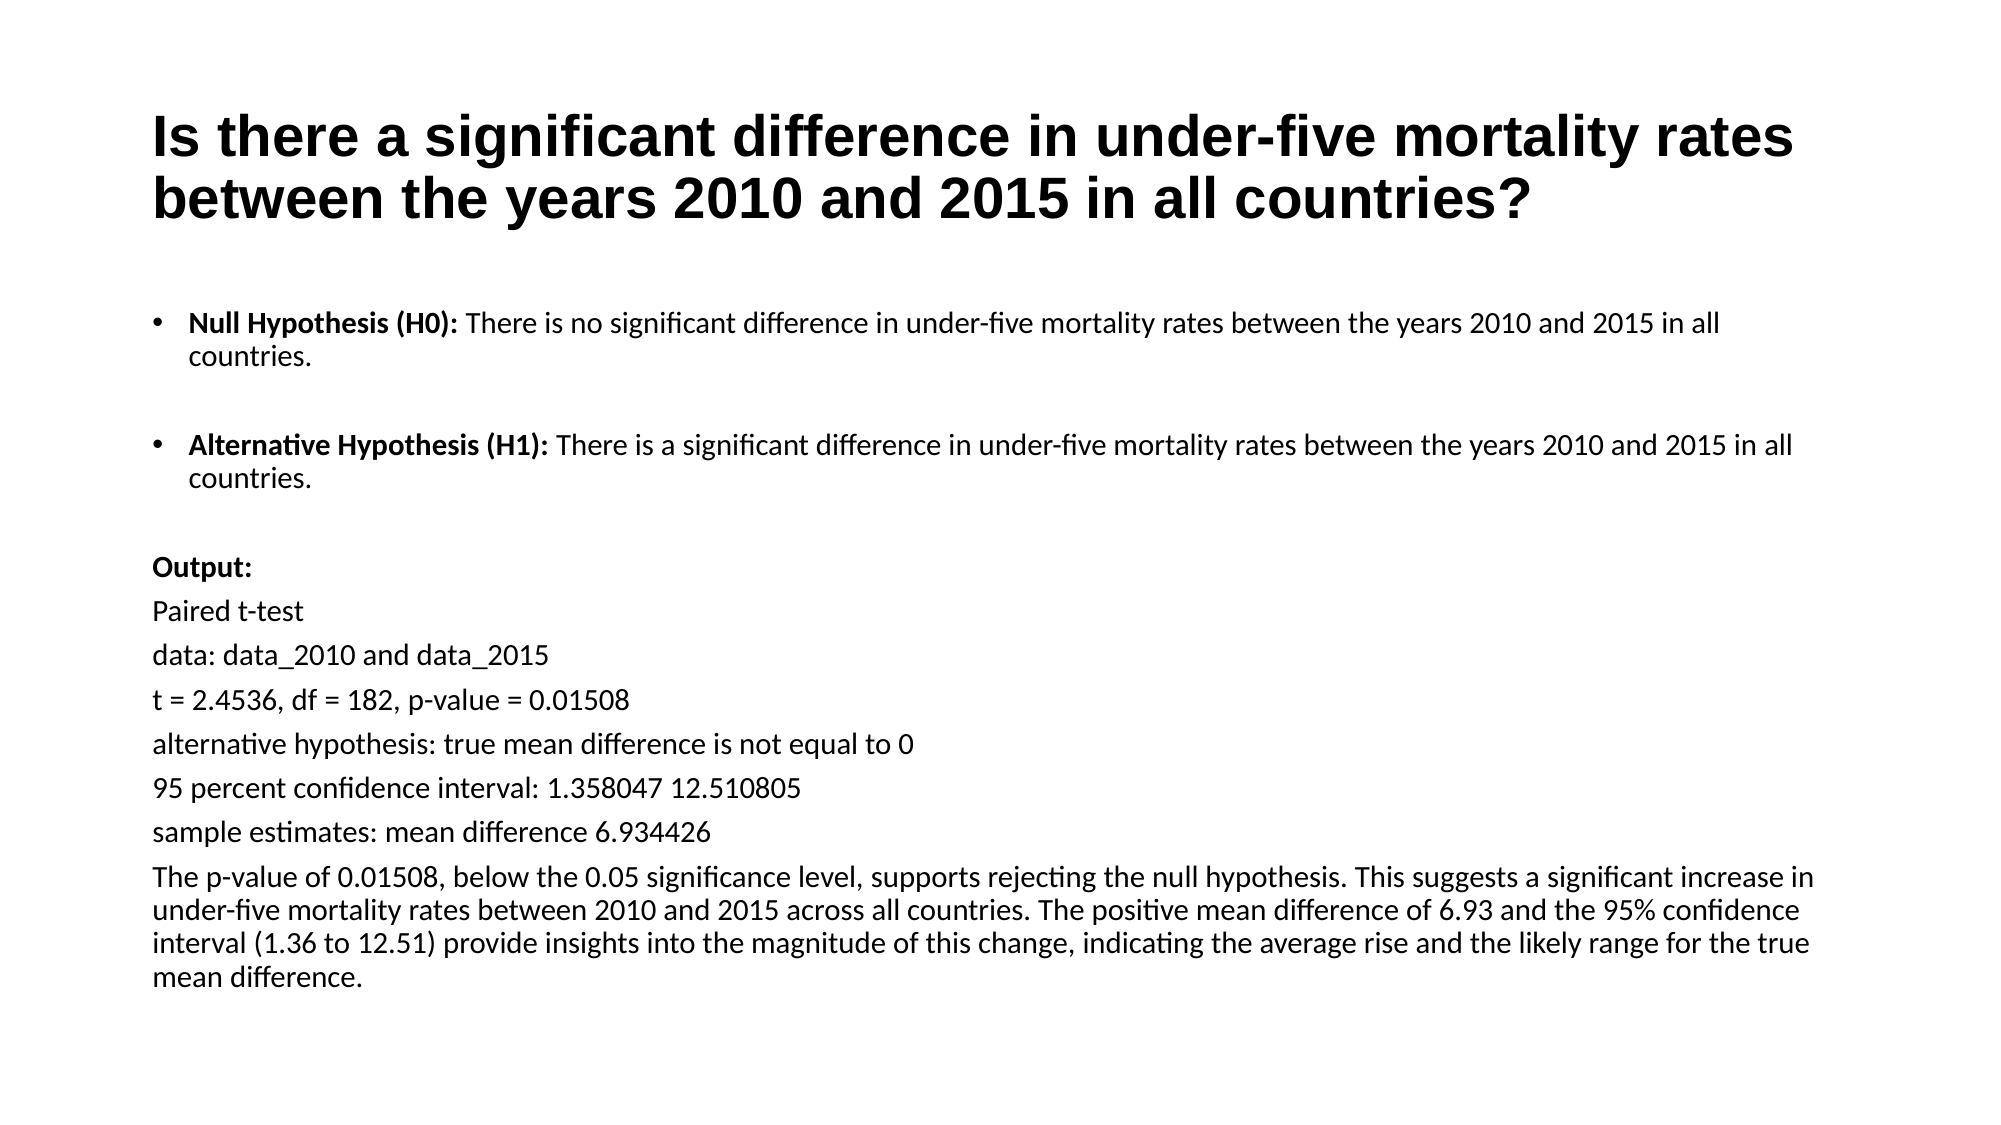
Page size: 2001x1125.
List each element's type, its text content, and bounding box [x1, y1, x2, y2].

title Is there a significant difference in under-five mortality rates between the years 2010 and 2015 in all countries? [137, 59, 1863, 278]
list Null Hypothesis (H0): There is no significant difference in under-five mortality rates between the years 2010 and 2015 in all countries. Alternative Hypothesis (H1): There is a significant difference in under-five mortality rates between the years 2010 and 2015 in all countries. Output: Paired t-test data: data_2010 and data_2015 t = 2.4536, df = 182, p-value = 0.01508 alternative hypothesis: true mean difference is not equal to 0 95 percent confidence interval: 1.358047 12.510805 sample estimates: mean difference 6.934426 The p-value of 0.01508, below the 0.05 significance level, supports rejecting the null hypothesis. This suggests a significant increase in under-five mortality rates between 2010 and 2015 across all countries. The positive mean difference of 6.93 and the 95% confidence interval (1.36 to 12.51) provide insights into the magnitude of this change, indicating the average rise and the likely range for the true mean difference. [137, 299, 1863, 1014]
